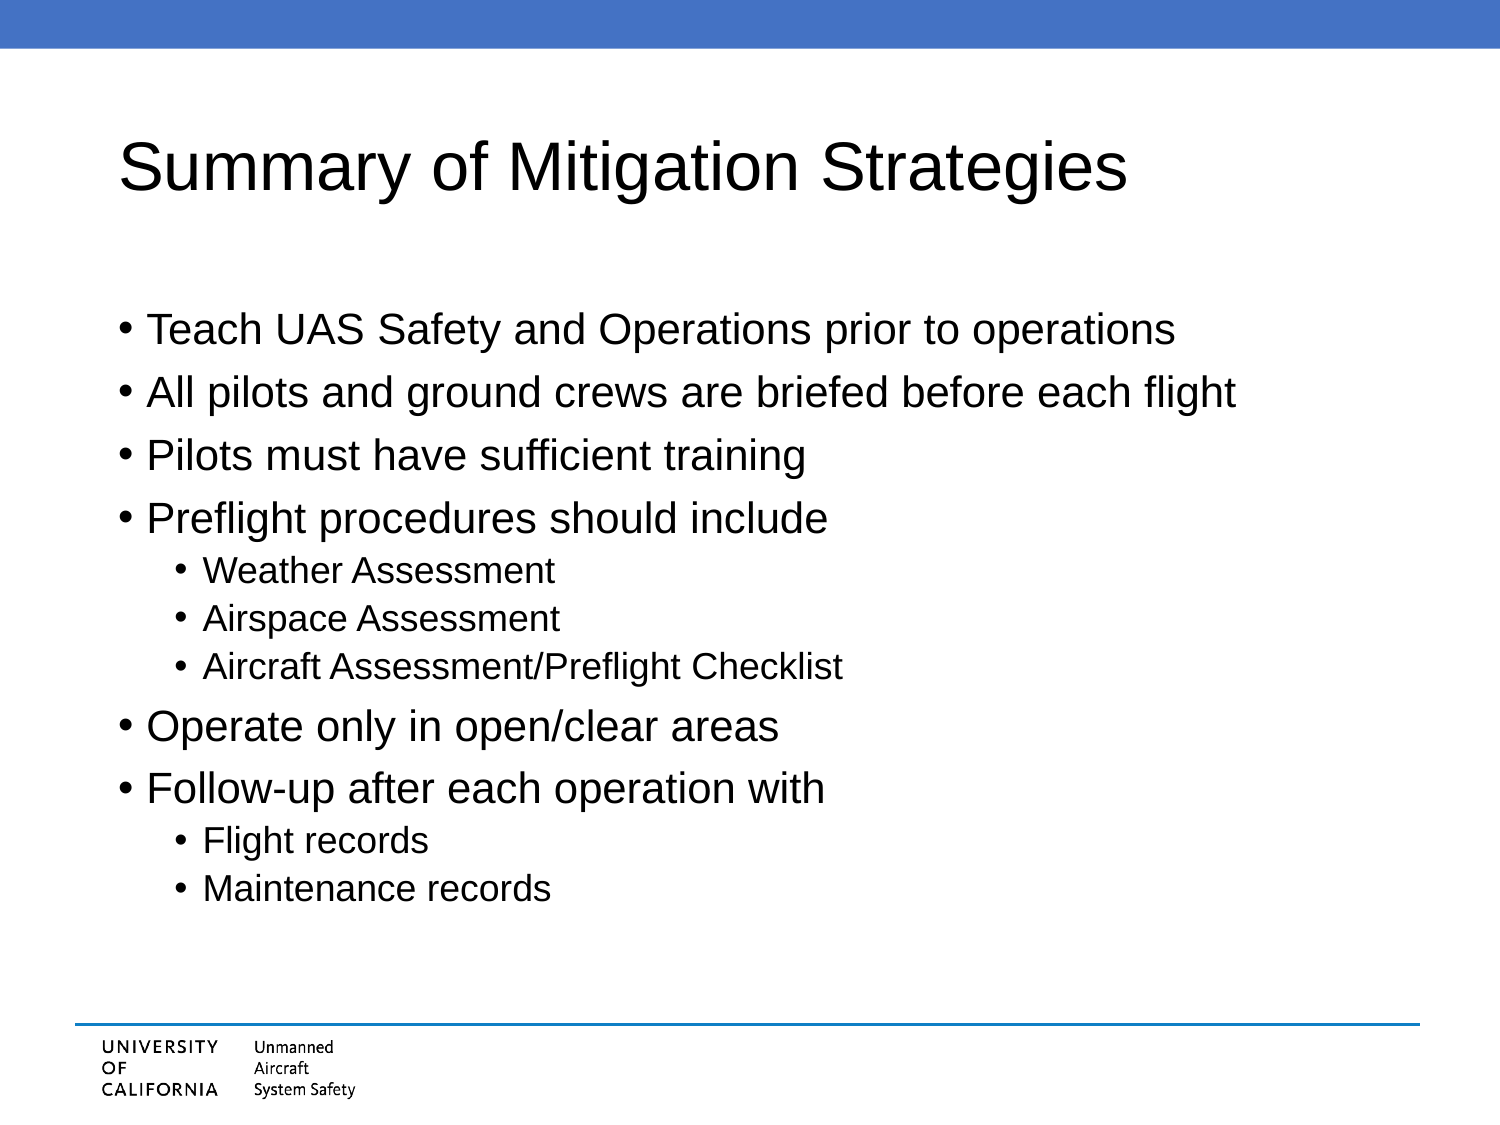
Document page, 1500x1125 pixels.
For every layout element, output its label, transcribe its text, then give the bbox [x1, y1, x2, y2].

picture [75, 1016, 382, 1116]
list Teach UAS Safety and Operations prior to operations All pilots and ground crews are briefed before each flight Pilots must have sufficient training Preflight procedures should include Weather Assessment Airspace Assessment Aircraft Assessment/Preflight Checklist Operate only in open/clear areas Follow-up after each operation with Flight records Maintenance records [103, 299, 1397, 1014]
title Summary of Mitigation Strategies [103, 59, 1397, 278]
